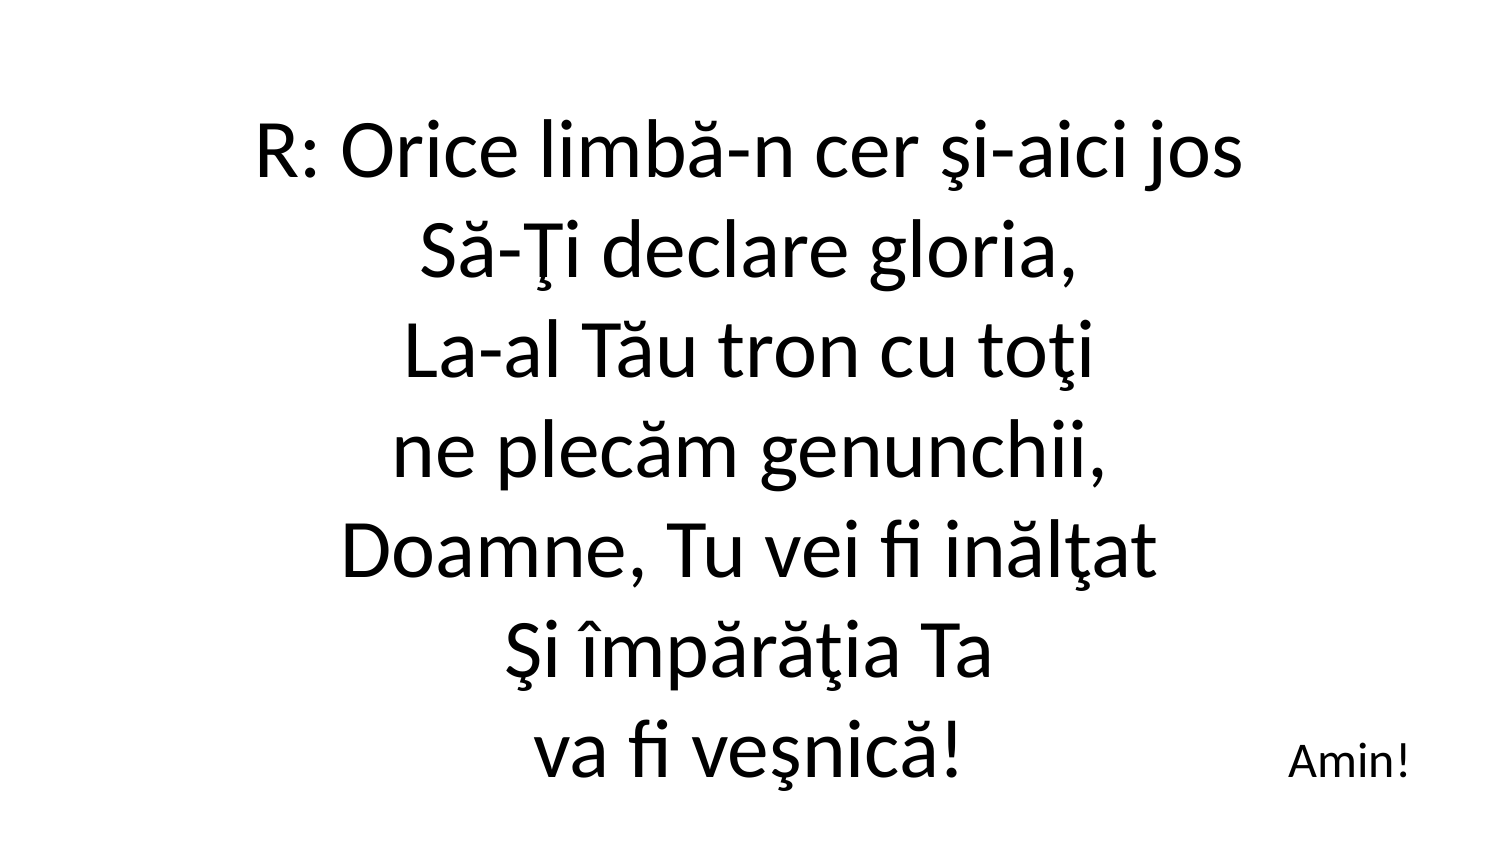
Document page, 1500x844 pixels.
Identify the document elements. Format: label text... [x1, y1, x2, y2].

text_box R: Orice limbă-n cer şi-aici jos Să-Ţi declare gloria, La-al Tău tron cu toţi ne plecăm genunchii, Doamne, Tu vei fi inălţat Şi împărăţia Ta va fi veşnică! [239, 42, 1261, 802]
text_box Amin! [1273, 674, 1427, 795]
